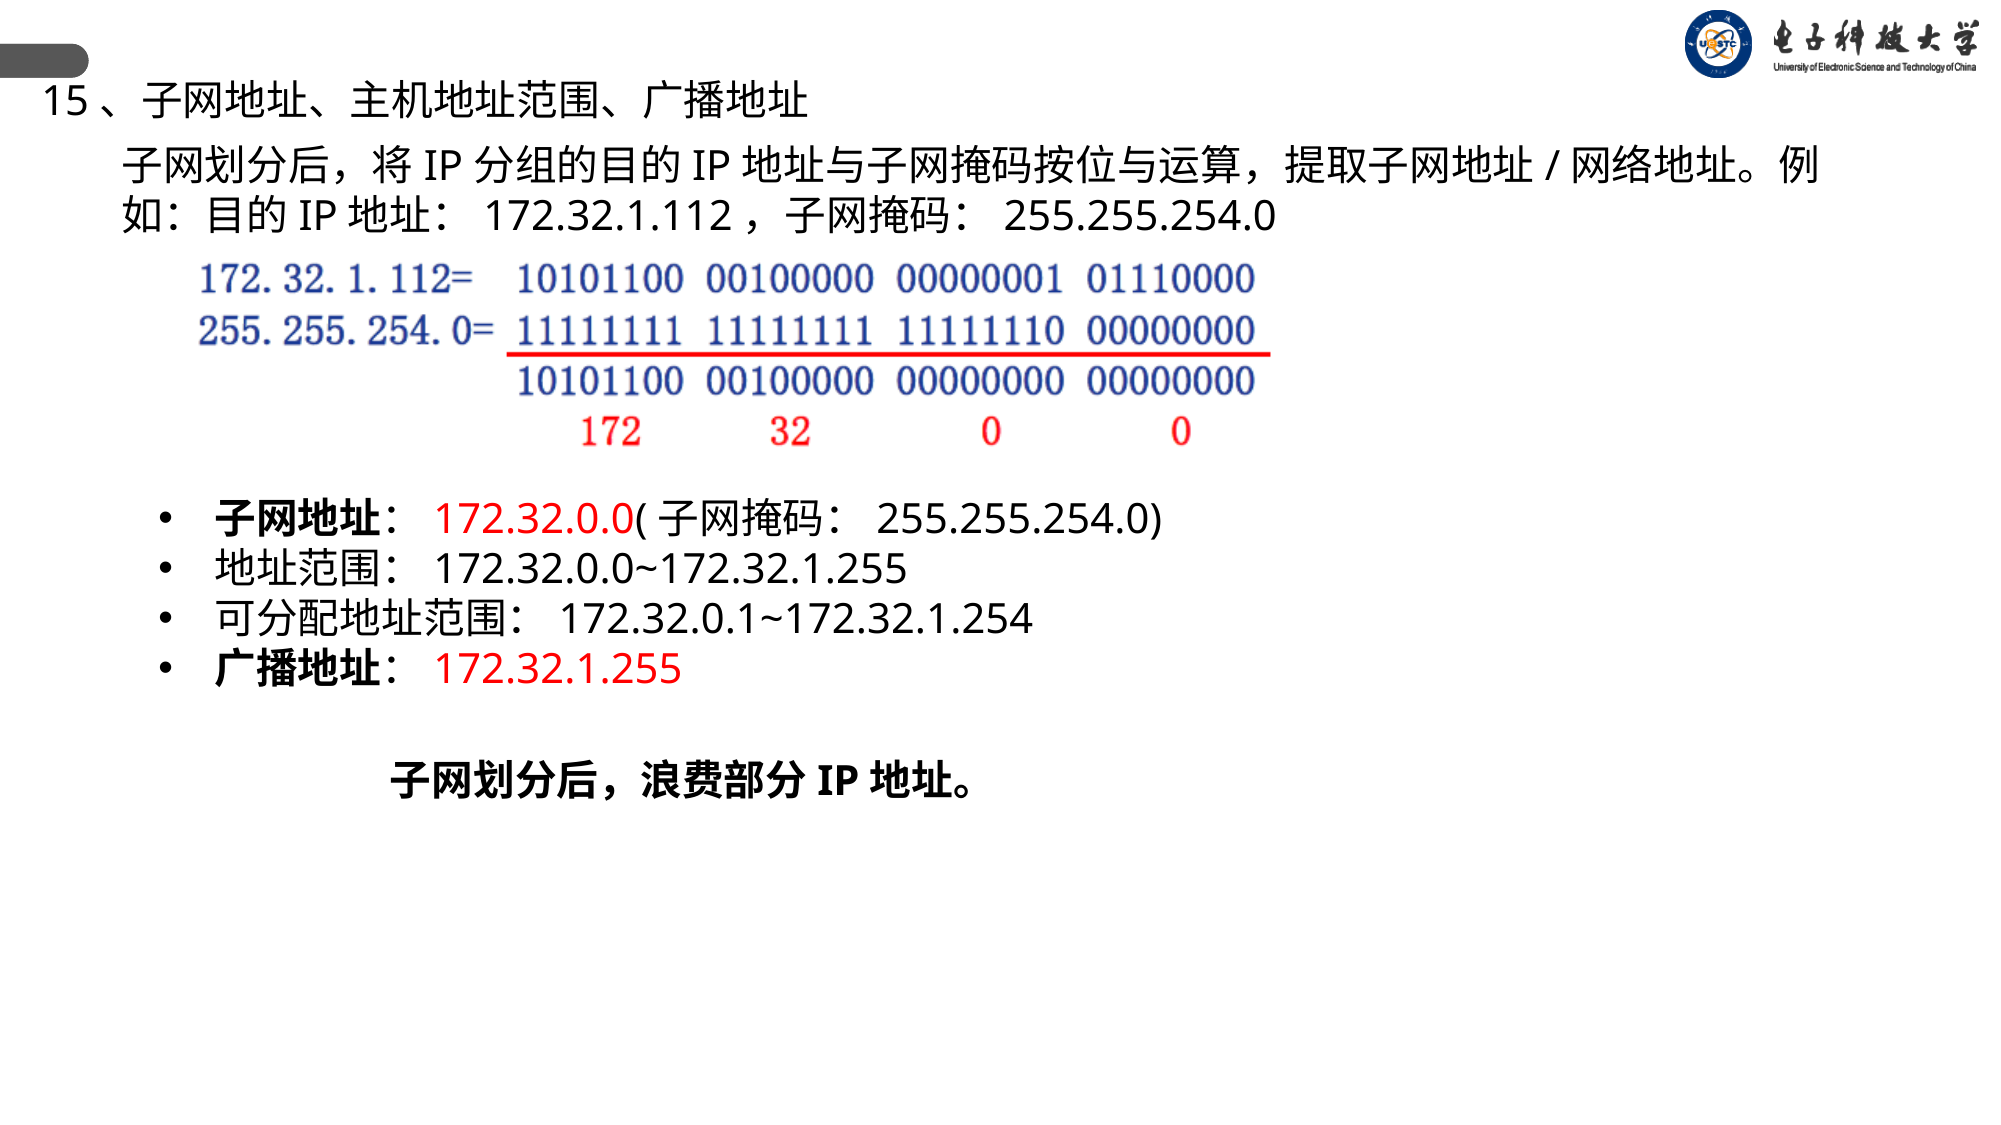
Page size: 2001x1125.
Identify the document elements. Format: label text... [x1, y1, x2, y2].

text_box 子网划分后，浪费部分IP地址。 [374, 746, 1010, 812]
text_box 子网划分后，将IP分组的目的IP地址与子网掩码按位与运算，提取子网地址/网络地址。例如：目的IP地址：172.32.1.112，子网掩码：255.255.254.0 [106, 131, 1868, 247]
picture [1685, 10, 1979, 78]
picture [194, 247, 1277, 453]
text_box 15、子网地址、主机地址范围、广播地址 [26, 66, 1835, 131]
text_box 子网地址：172.32.0.0(子网掩码：255.255.254.0) 地址范围：172.32.0.0~172.32.1.255 可分配地址范围：172.32.0.1~172.32.1.254 广播地址：172.32.1.255 [143, 484, 1374, 700]
